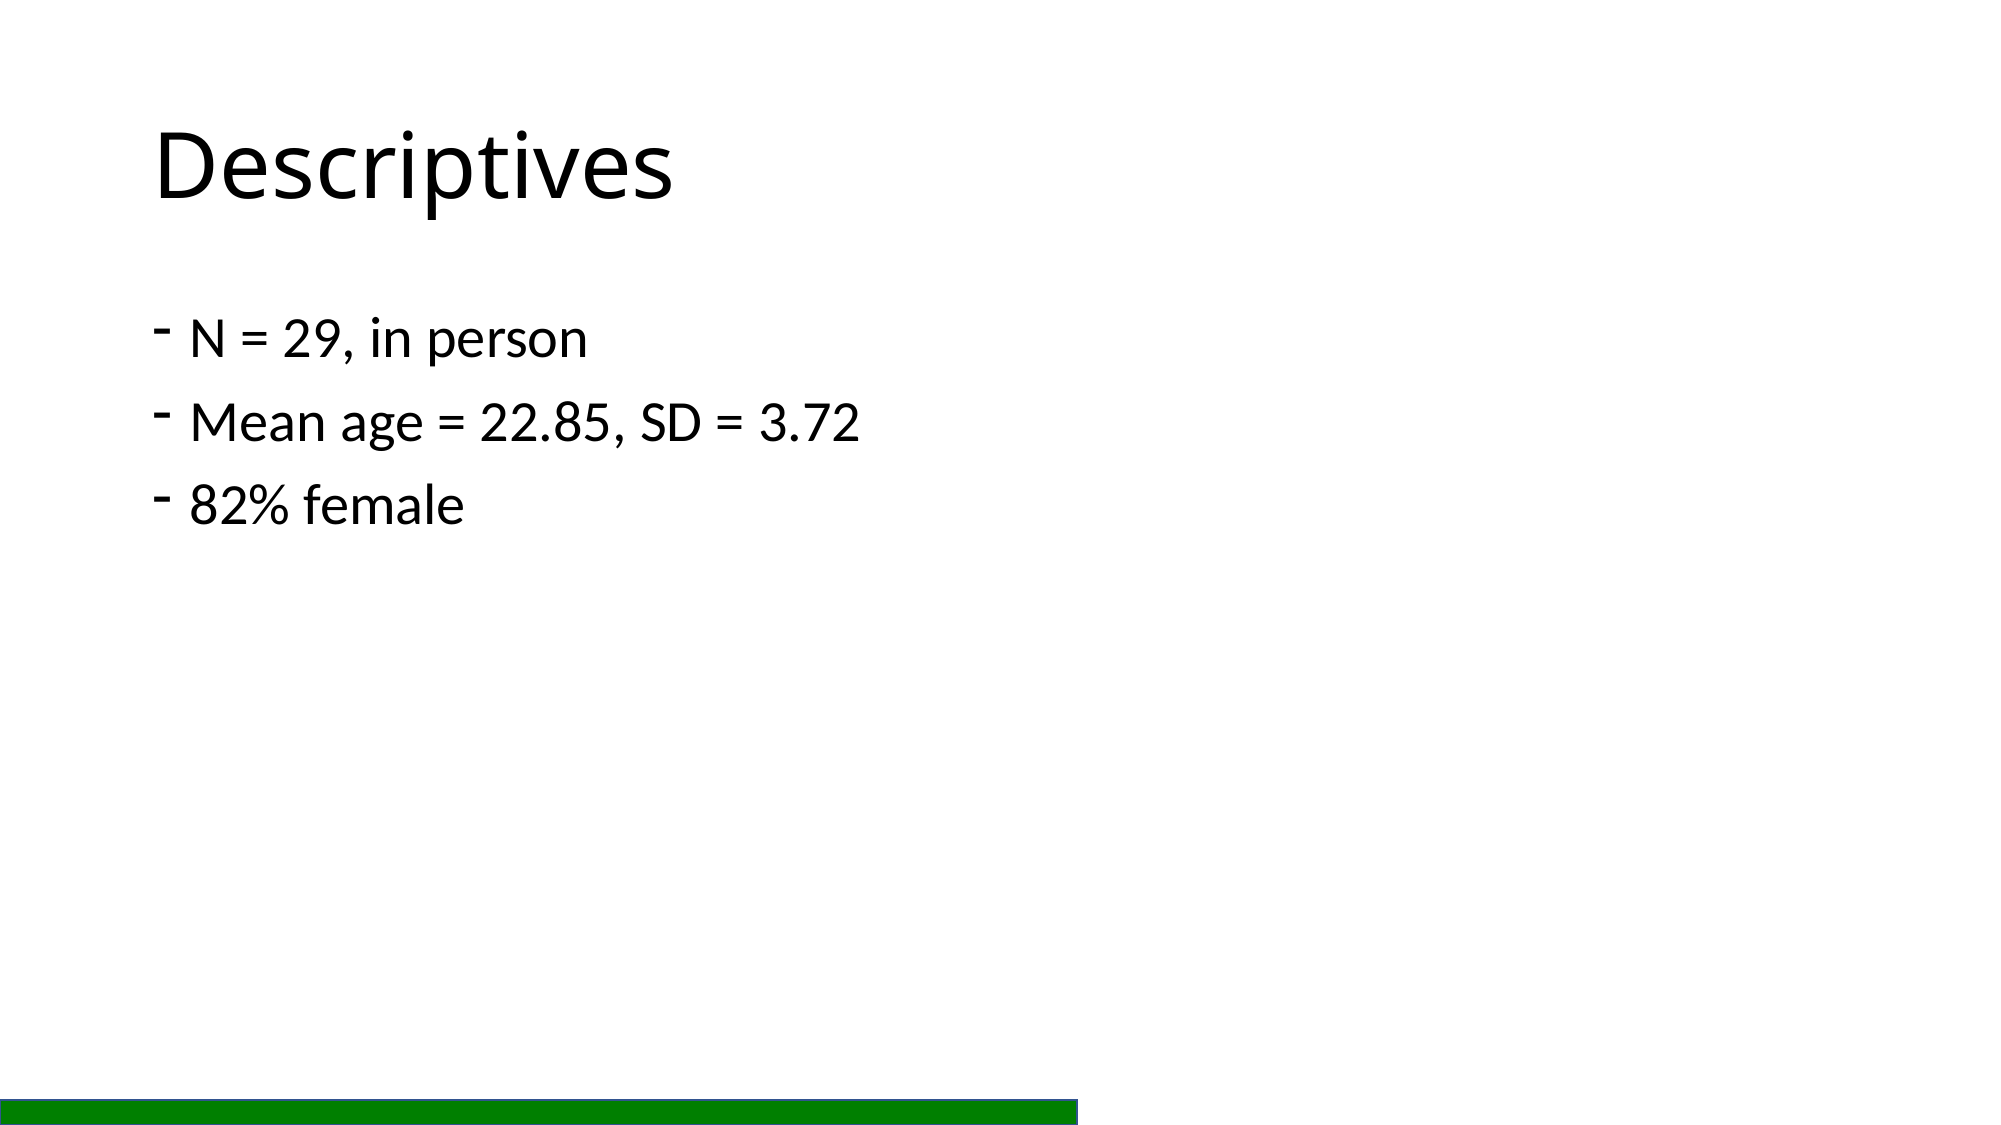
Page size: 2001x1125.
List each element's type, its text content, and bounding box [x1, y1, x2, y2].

text_box [0, 1099, 1078, 1125]
list N = 29, in person Mean age = 22.85, SD = 3.72 82% female [137, 299, 1863, 1014]
title Descriptives [137, 59, 1863, 278]
